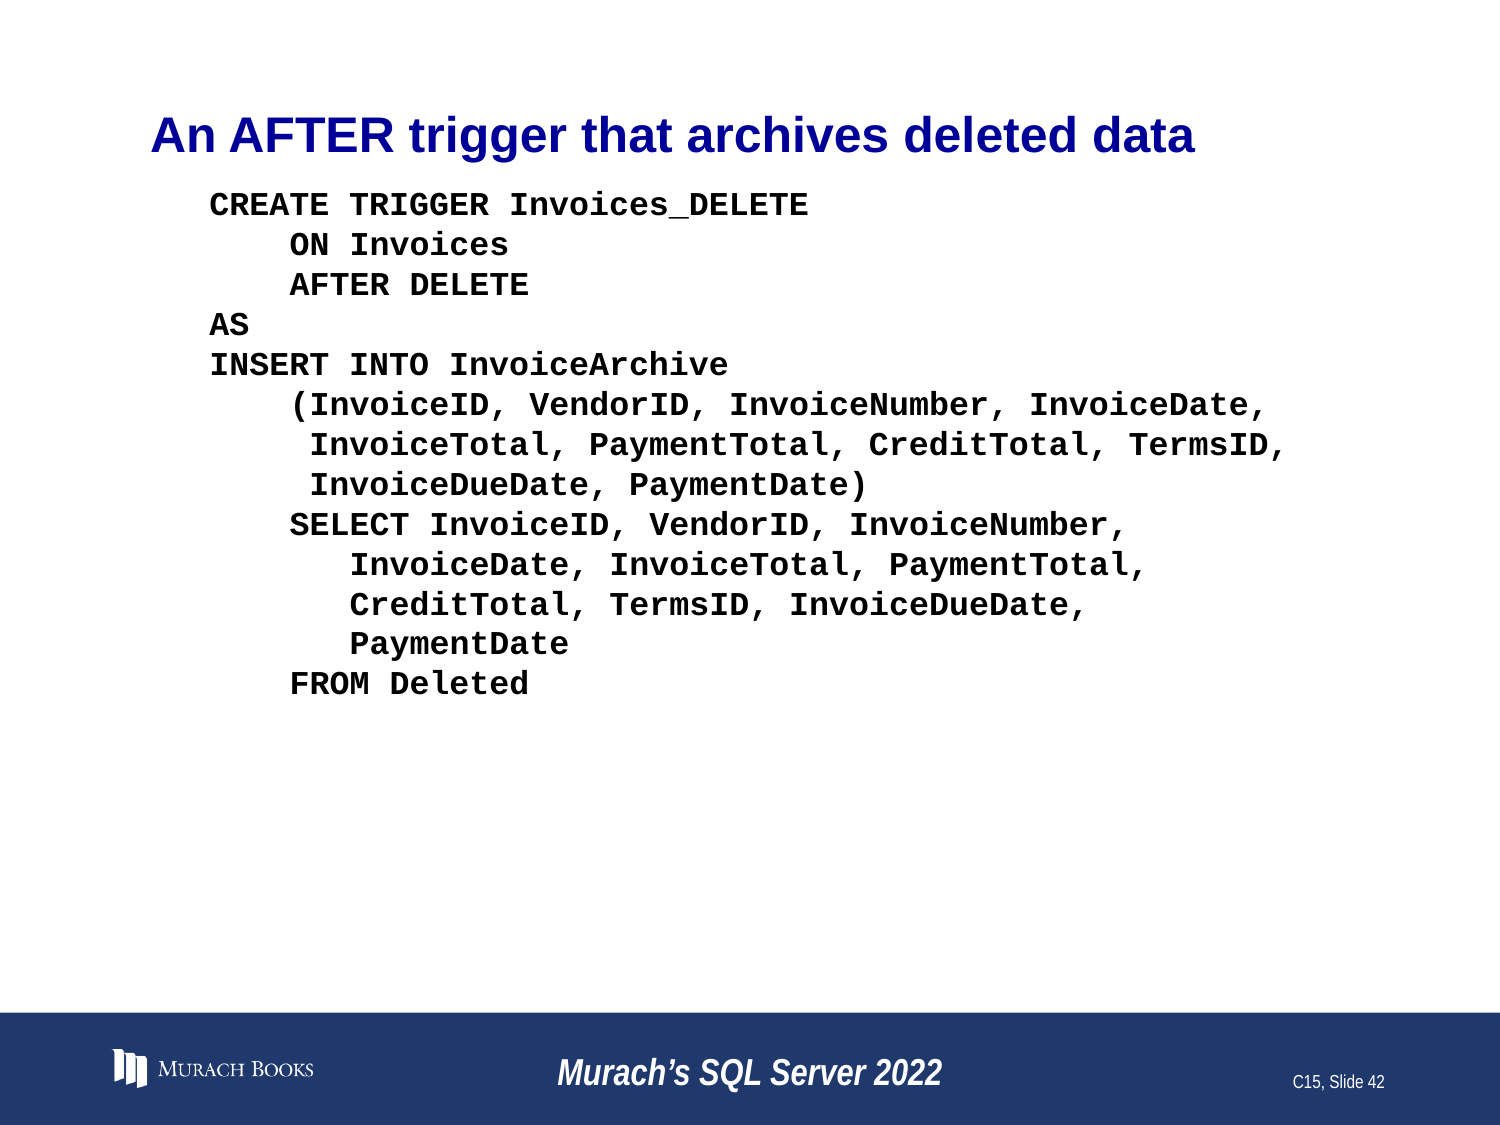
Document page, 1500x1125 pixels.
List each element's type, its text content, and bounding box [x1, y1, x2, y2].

slide_number Murach’s SQL Server 2022 [450, 1025, 1050, 1100]
title An AFTER trigger that archives deleted data [150, 102, 1350, 164]
slide_number C15, Slide 42 [1087, 1025, 1400, 1100]
list CREATE TRIGGER Invoices_DELETE ON Invoices AFTER DELETE AS INSERT INTO InvoiceArchive (InvoiceID, VendorID, InvoiceNumber, InvoiceDate, InvoiceTotal, PaymentTotal, CreditTotal, TermsID, InvoiceDueDate, PaymentDate) SELECT InvoiceID, VendorID, InvoiceNumber, InvoiceDate, InvoiceTotal, PaymentTotal, CreditTotal, TermsID, InvoiceDueDate, PaymentDate FROM Deleted [137, 174, 1350, 975]
footer [12, 1025, 450, 1100]
